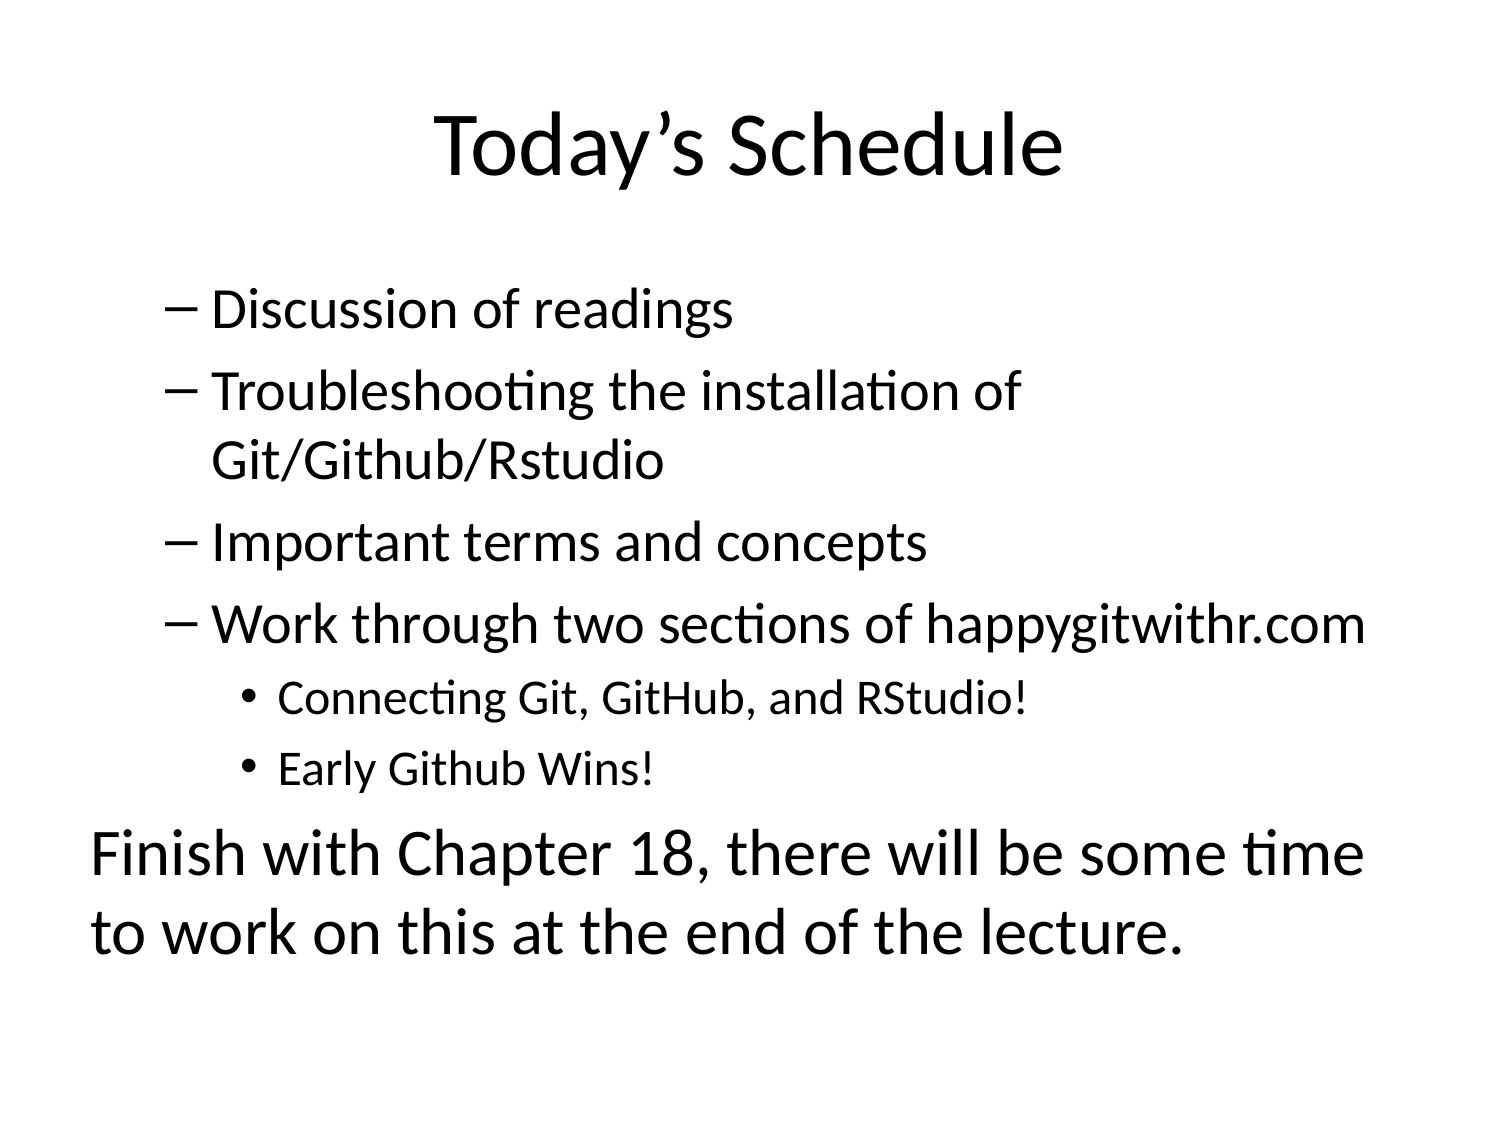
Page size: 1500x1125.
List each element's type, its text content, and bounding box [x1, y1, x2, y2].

list Discussion of readings Troubleshooting the installation of Git/Github/Rstudio Important terms and concepts Work through two sections of happygitwithr.com Connecting Git, GitHub, and RStudio! Early Github Wins! Finish with Chapter 18, there will be some time to work on this at the end of the lecture. [75, 262, 1425, 1005]
title Today’s Schedule [75, 45, 1425, 233]
